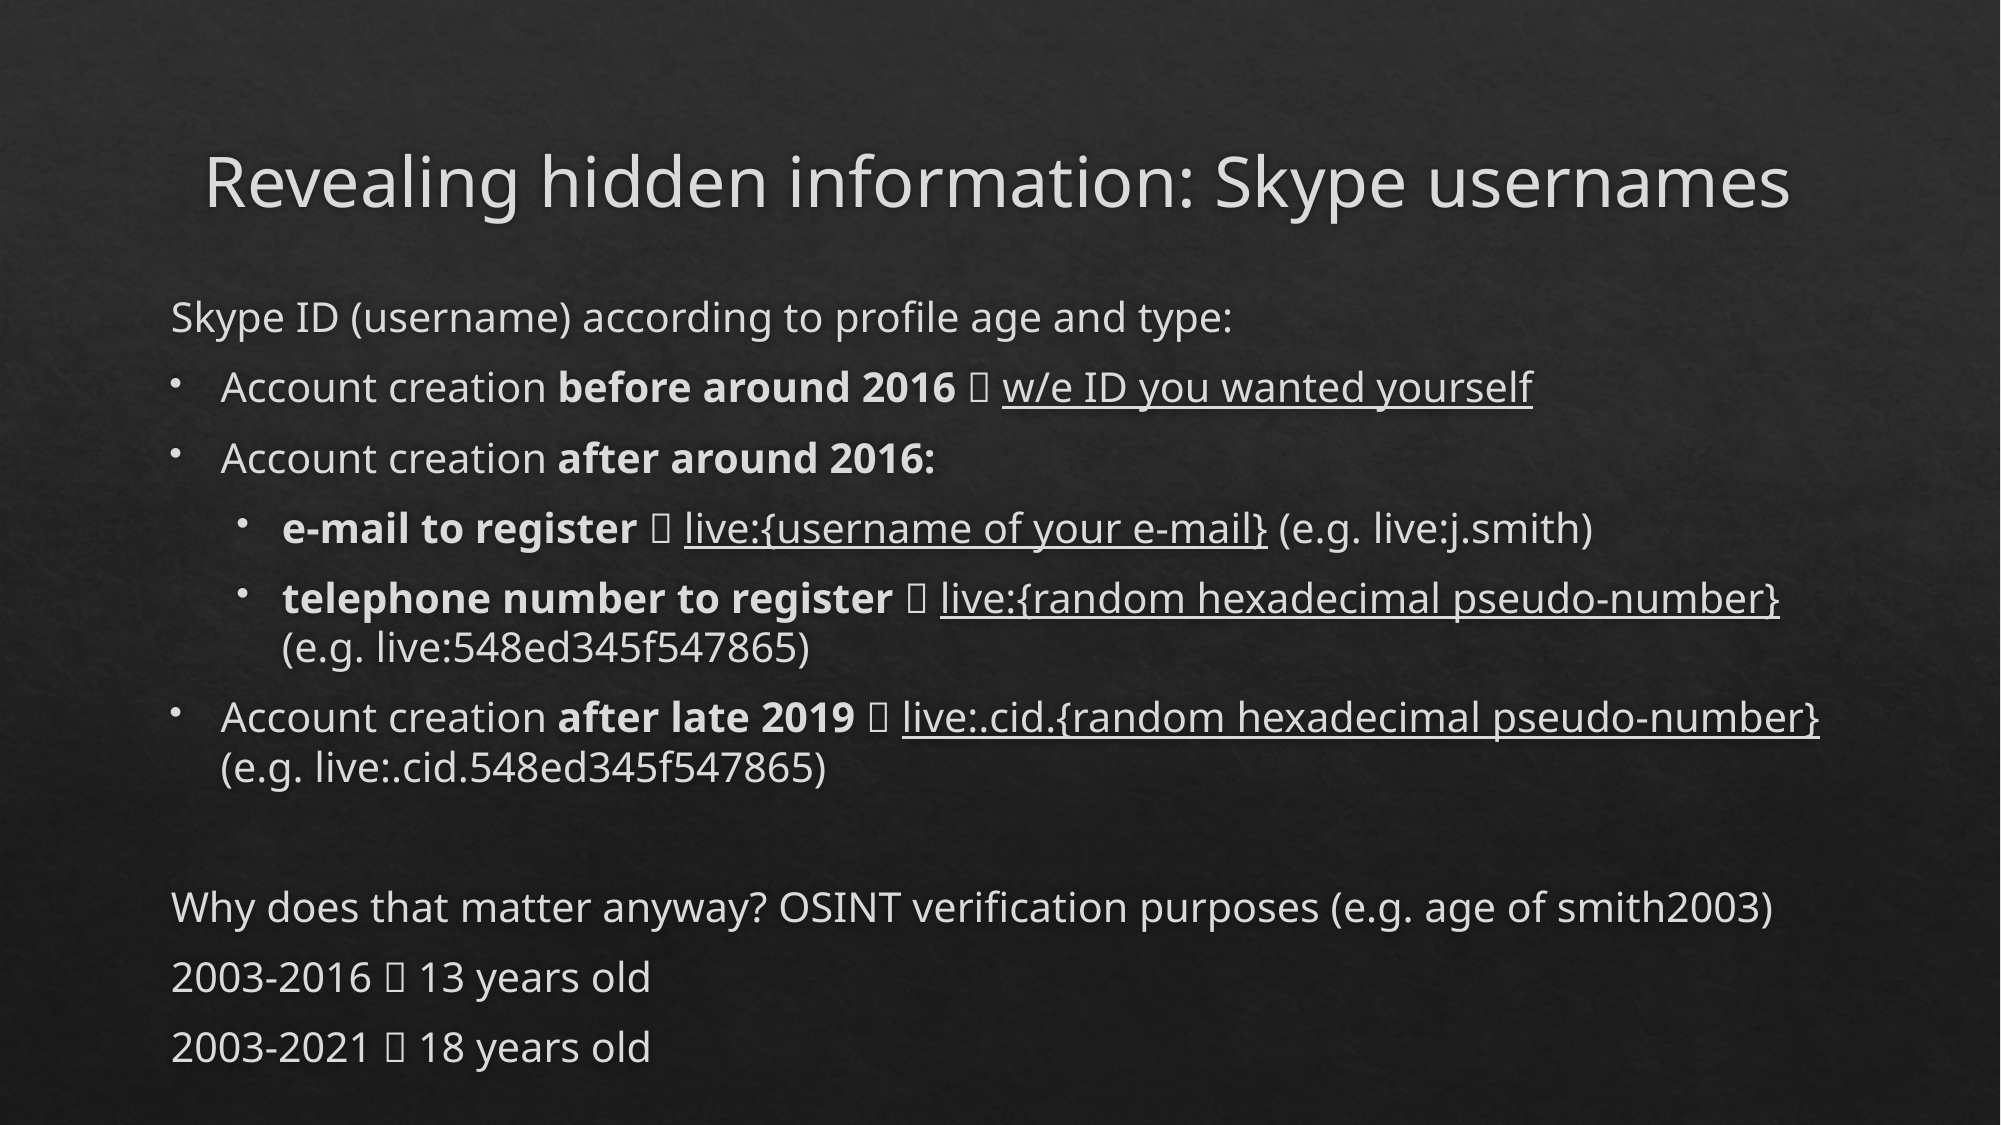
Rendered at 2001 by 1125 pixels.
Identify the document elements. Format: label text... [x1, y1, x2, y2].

title Revealing hidden information: Skype usernames [149, 99, 1849, 260]
list Skype ID (username) according to profile age and type: Account creation before around 2016  w/e ID you wanted yourself Account creation after around 2016: e-mail to register  live:{username of your e-mail} (e.g. live:j.smith) telephone number to register  live:{random hexadecimal pseudo-number} (e.g. live:548ed345f547865) Account creation after late 2019  live:.cid.{random hexadecimal pseudo-number} (e.g. live:.cid.548ed345f547865) Why does that matter anyway? OSINT verification purposes (e.g. age of smith2003) 2003-2016  13 years old 2003-2021  18 years old [149, 284, 1849, 1080]
